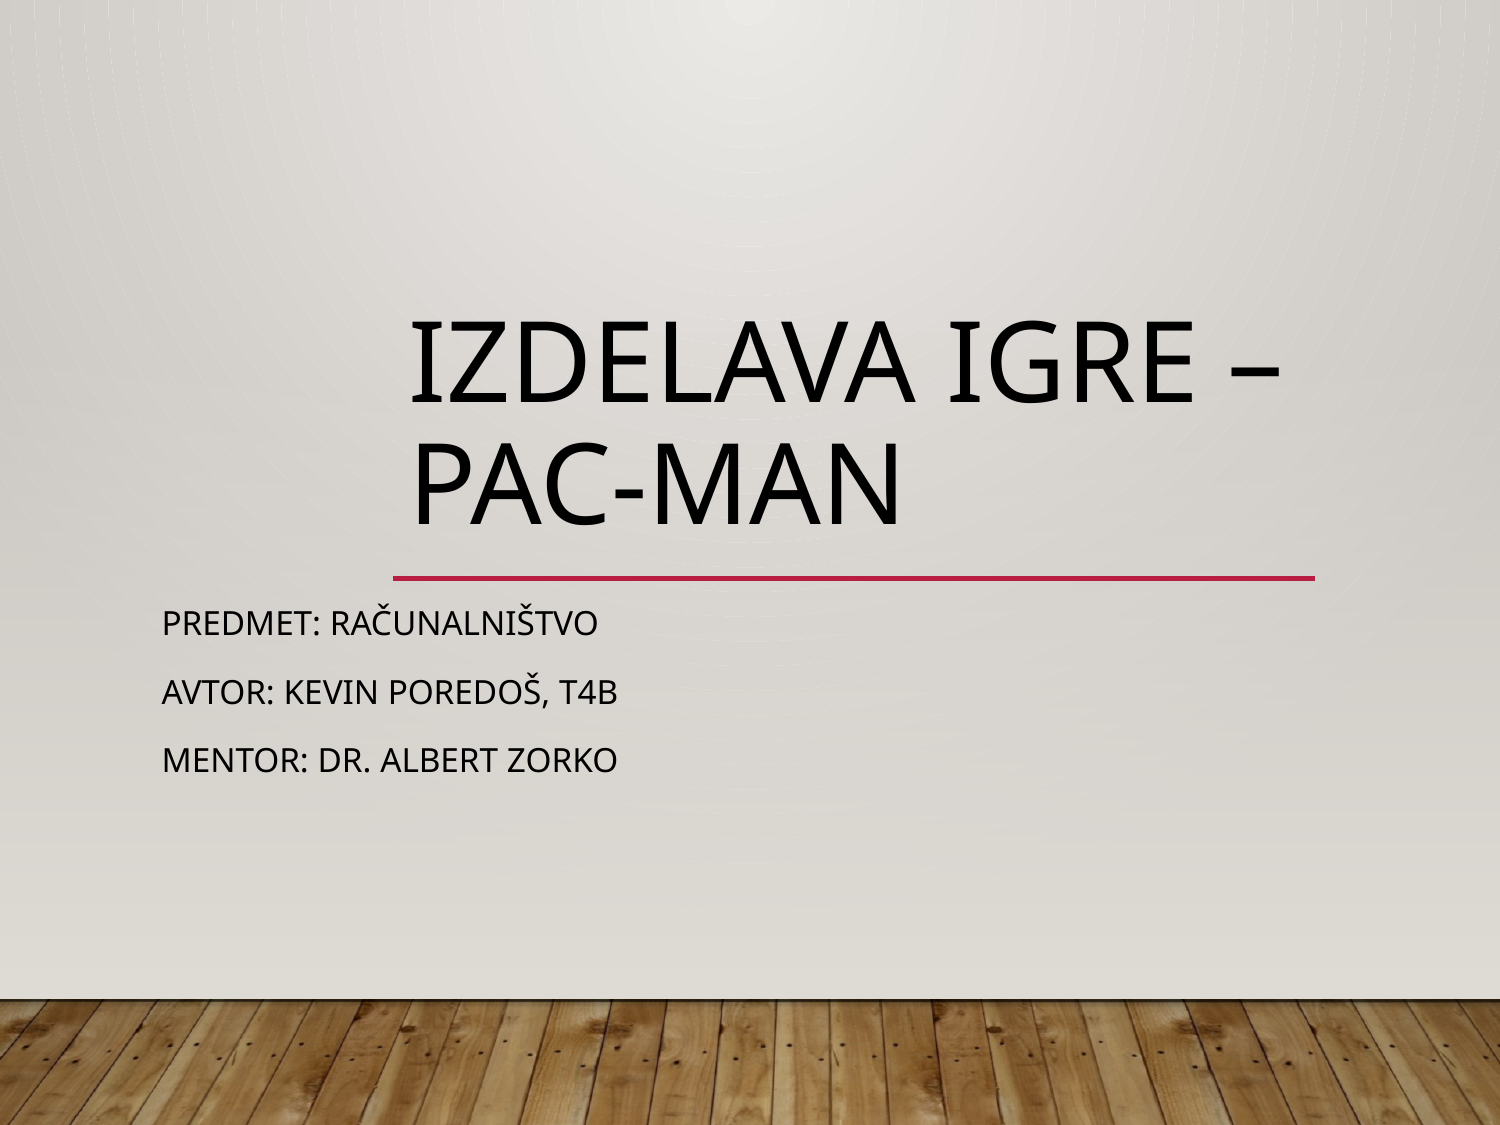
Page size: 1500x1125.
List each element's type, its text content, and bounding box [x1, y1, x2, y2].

subtitle Predmet: Računalništvo Avtor: Kevin Poredoš, T4B Mentor: dr. Albert Zorko [146, 579, 1169, 948]
picture [0, 999, 1500, 1125]
title Izdelava igre – Pac-Man [393, 131, 1315, 549]
